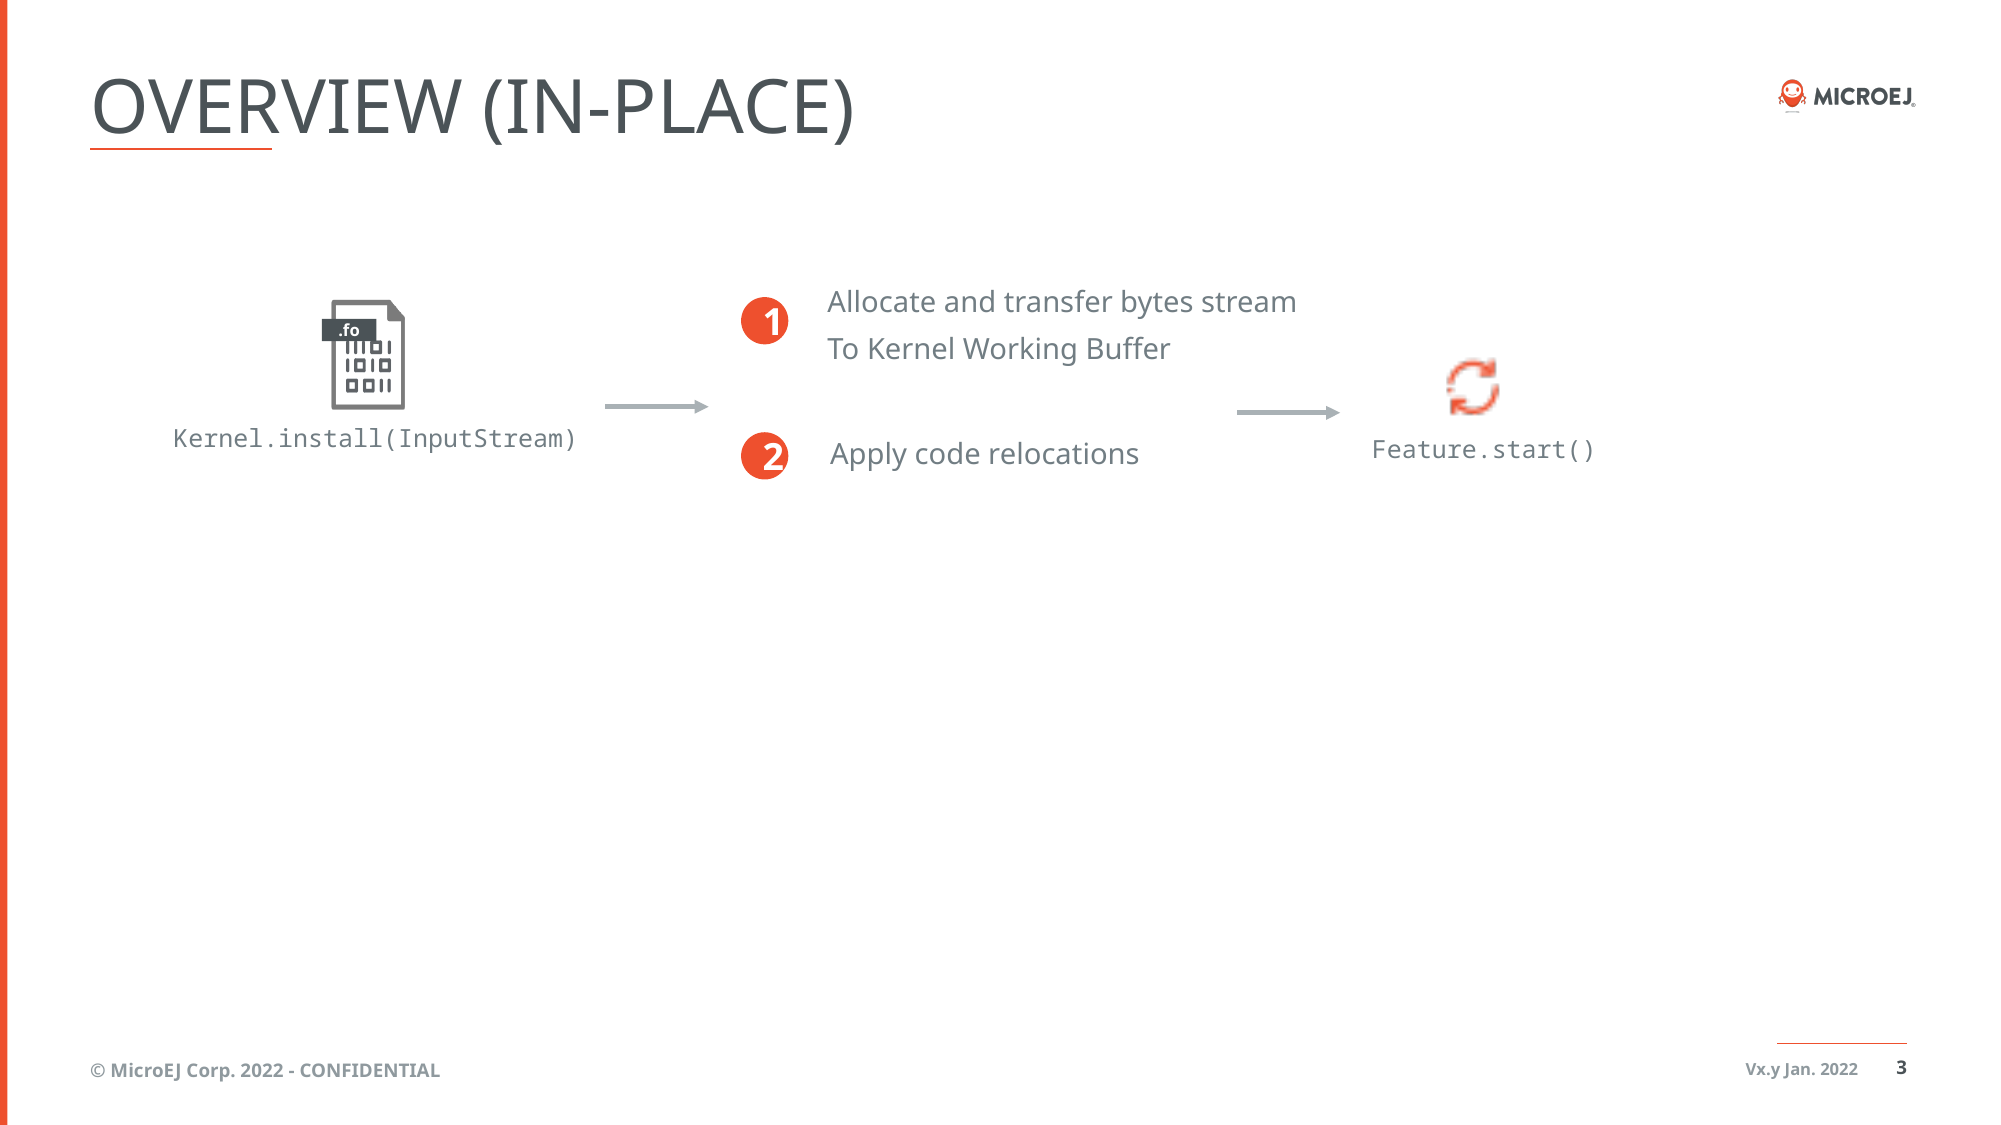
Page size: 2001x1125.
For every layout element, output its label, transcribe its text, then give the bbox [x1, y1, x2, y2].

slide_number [1645, 1058, 1859, 1083]
footer © MicroEJ Corp. 2022 - CONFIDENTIAL [89, 1058, 945, 1083]
text_box Apply code relocations [829, 435, 1180, 471]
picture [1444, 356, 1500, 416]
text_box Feature.start() [1371, 433, 1597, 464]
text_box 1 [738, 295, 791, 347]
text_box Kernel.install(InputStream) [173, 422, 579, 453]
text_box 2 [738, 430, 791, 482]
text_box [314, 291, 421, 418]
title Overview (In-PlacE) [90, 72, 1752, 149]
text_box Allocate and transfer bytes stream To Kernel Working Buffer [827, 282, 1341, 366]
